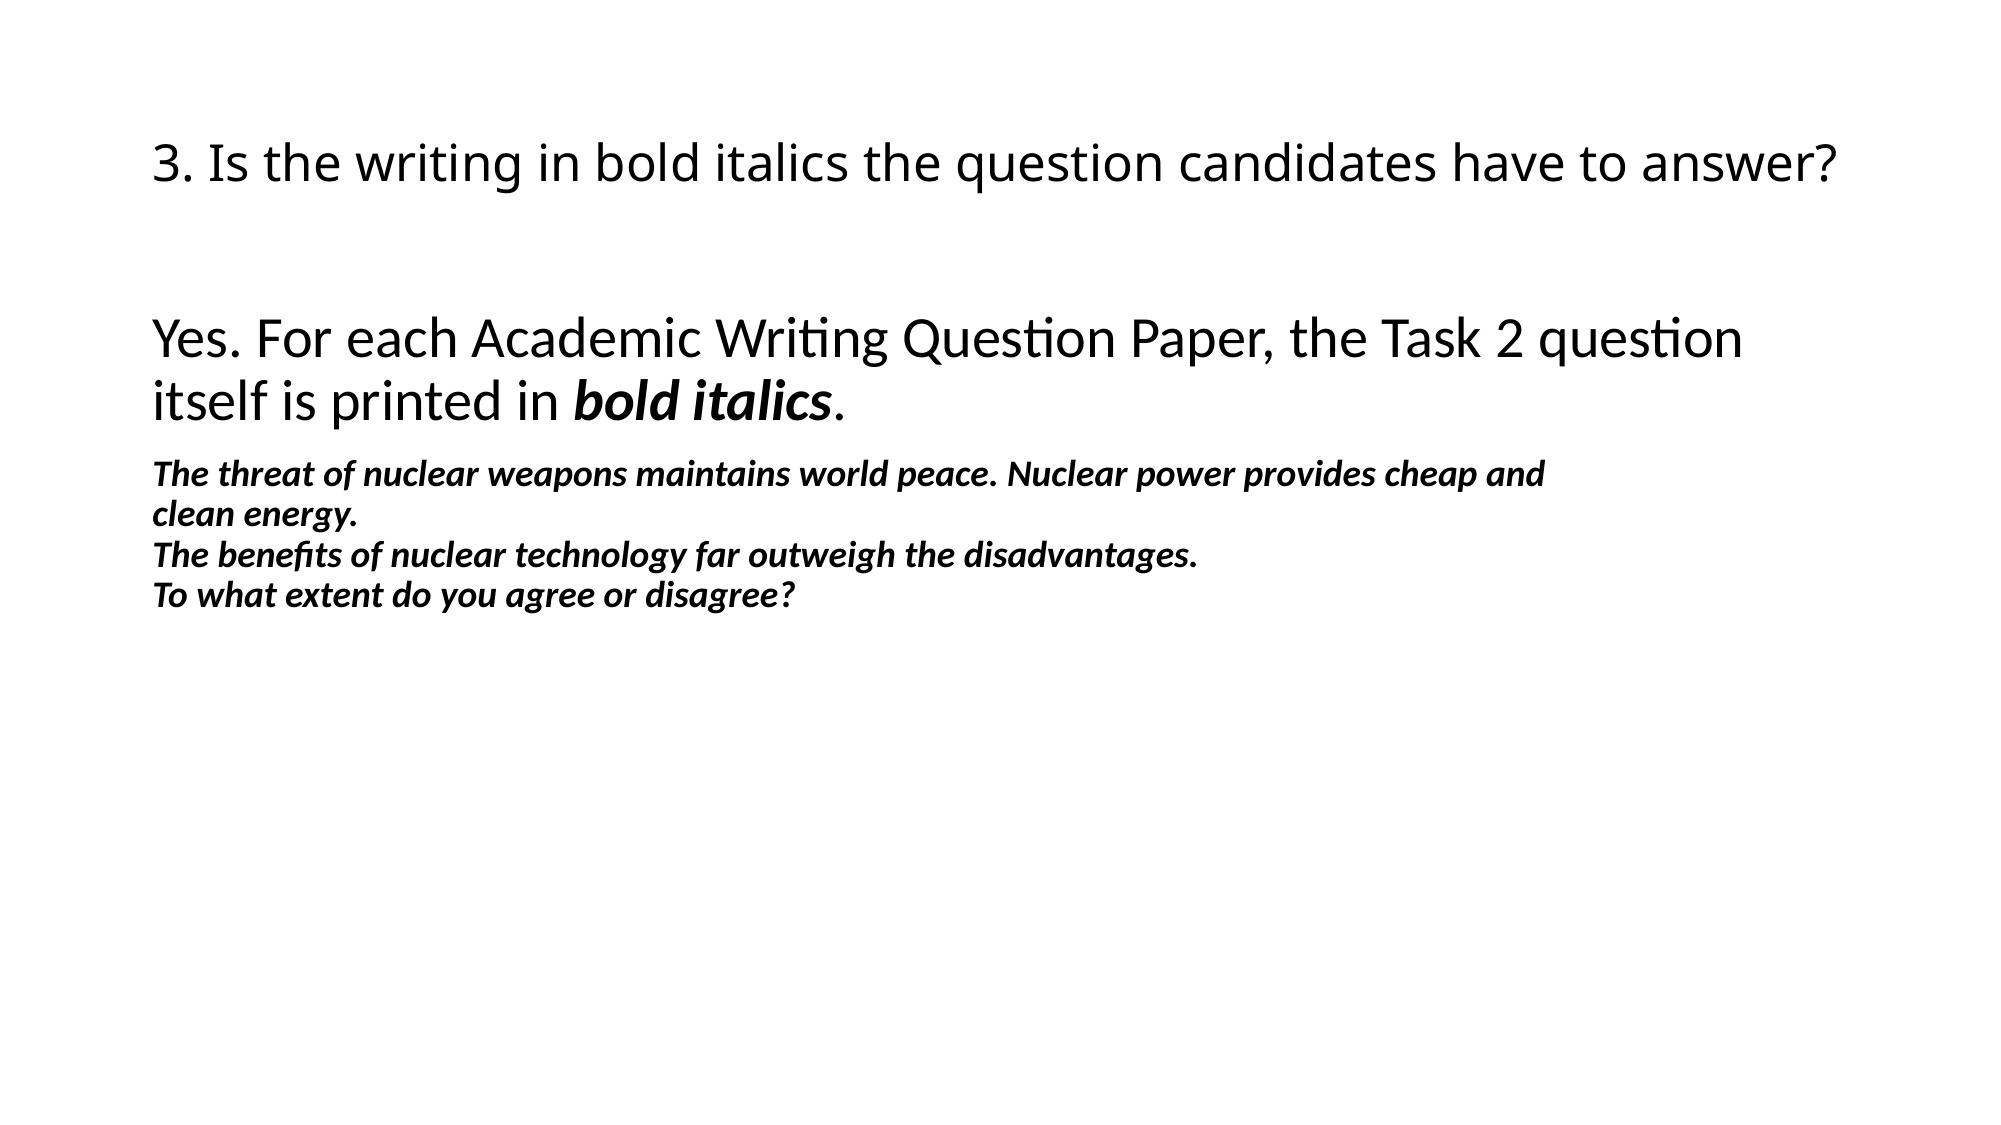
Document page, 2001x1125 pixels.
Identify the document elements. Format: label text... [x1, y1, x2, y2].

list Yes. For each Academic Writing Question Paper, the Task 2 question itself is printed in bold italics. The threat of nuclear weapons maintains world peace. Nuclear power provides cheap and clean energy. The benefits of nuclear technology far outweigh the disadvantages. To what extent do you agree or disagree? [137, 299, 1863, 1014]
title 3. Is the writing in bold italics the question candidates have to answer? [137, 59, 1863, 278]
